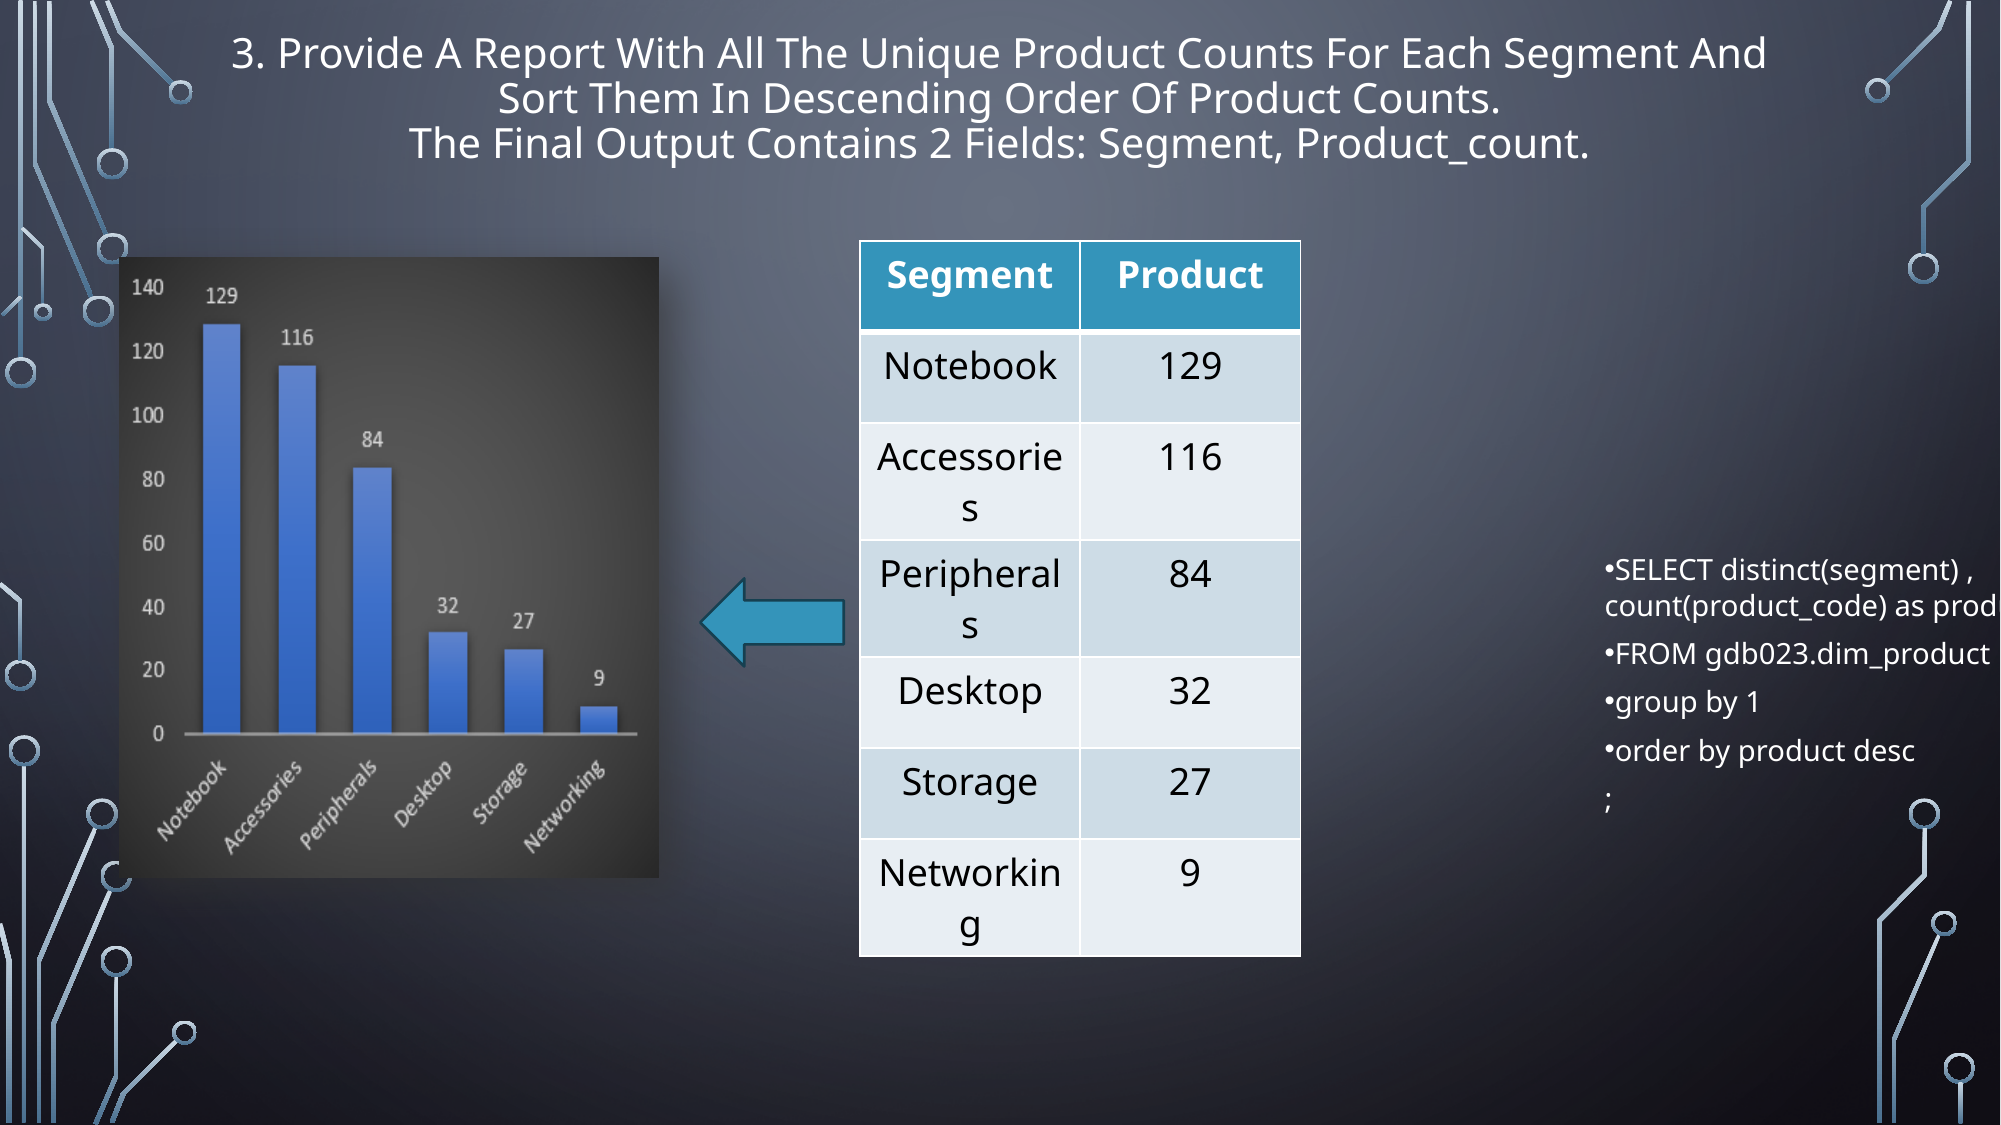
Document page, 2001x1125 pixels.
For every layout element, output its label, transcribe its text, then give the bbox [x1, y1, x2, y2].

table_cell 116 [1081, 424, 1300, 539]
table_cell Storage [861, 749, 1079, 838]
table_cell Desktop [861, 658, 1079, 747]
table_cell 27 [1081, 749, 1300, 838]
table_cell Peripherals [861, 541, 1079, 656]
table_cell Networking [861, 840, 1079, 955]
table_cell Accessories [861, 424, 1079, 539]
table_cell Notebook [861, 335, 1079, 422]
table_cell 84 [1081, 541, 1300, 656]
table_cell 32 [1081, 658, 1300, 747]
title 3. Provide A Report With All The Unique Product Counts For Each Segment And Sort Them In Descending Order Of Product Counts. The Final Output Contains 2 Fields: Segment, Product_count. [187, 0, 1813, 222]
text_box SELECT distinct(segment) , count(product_code) as product FROM gdb023.dim_product group by 1 order by product desc ; [1589, 544, 2000, 878]
table_cell 9 [1081, 840, 1300, 955]
table_header Product [1081, 242, 1300, 329]
text_box [699, 577, 846, 668]
table_cell 129 [1081, 335, 1300, 422]
picture [119, 257, 660, 878]
table_header Segment [861, 242, 1079, 329]
